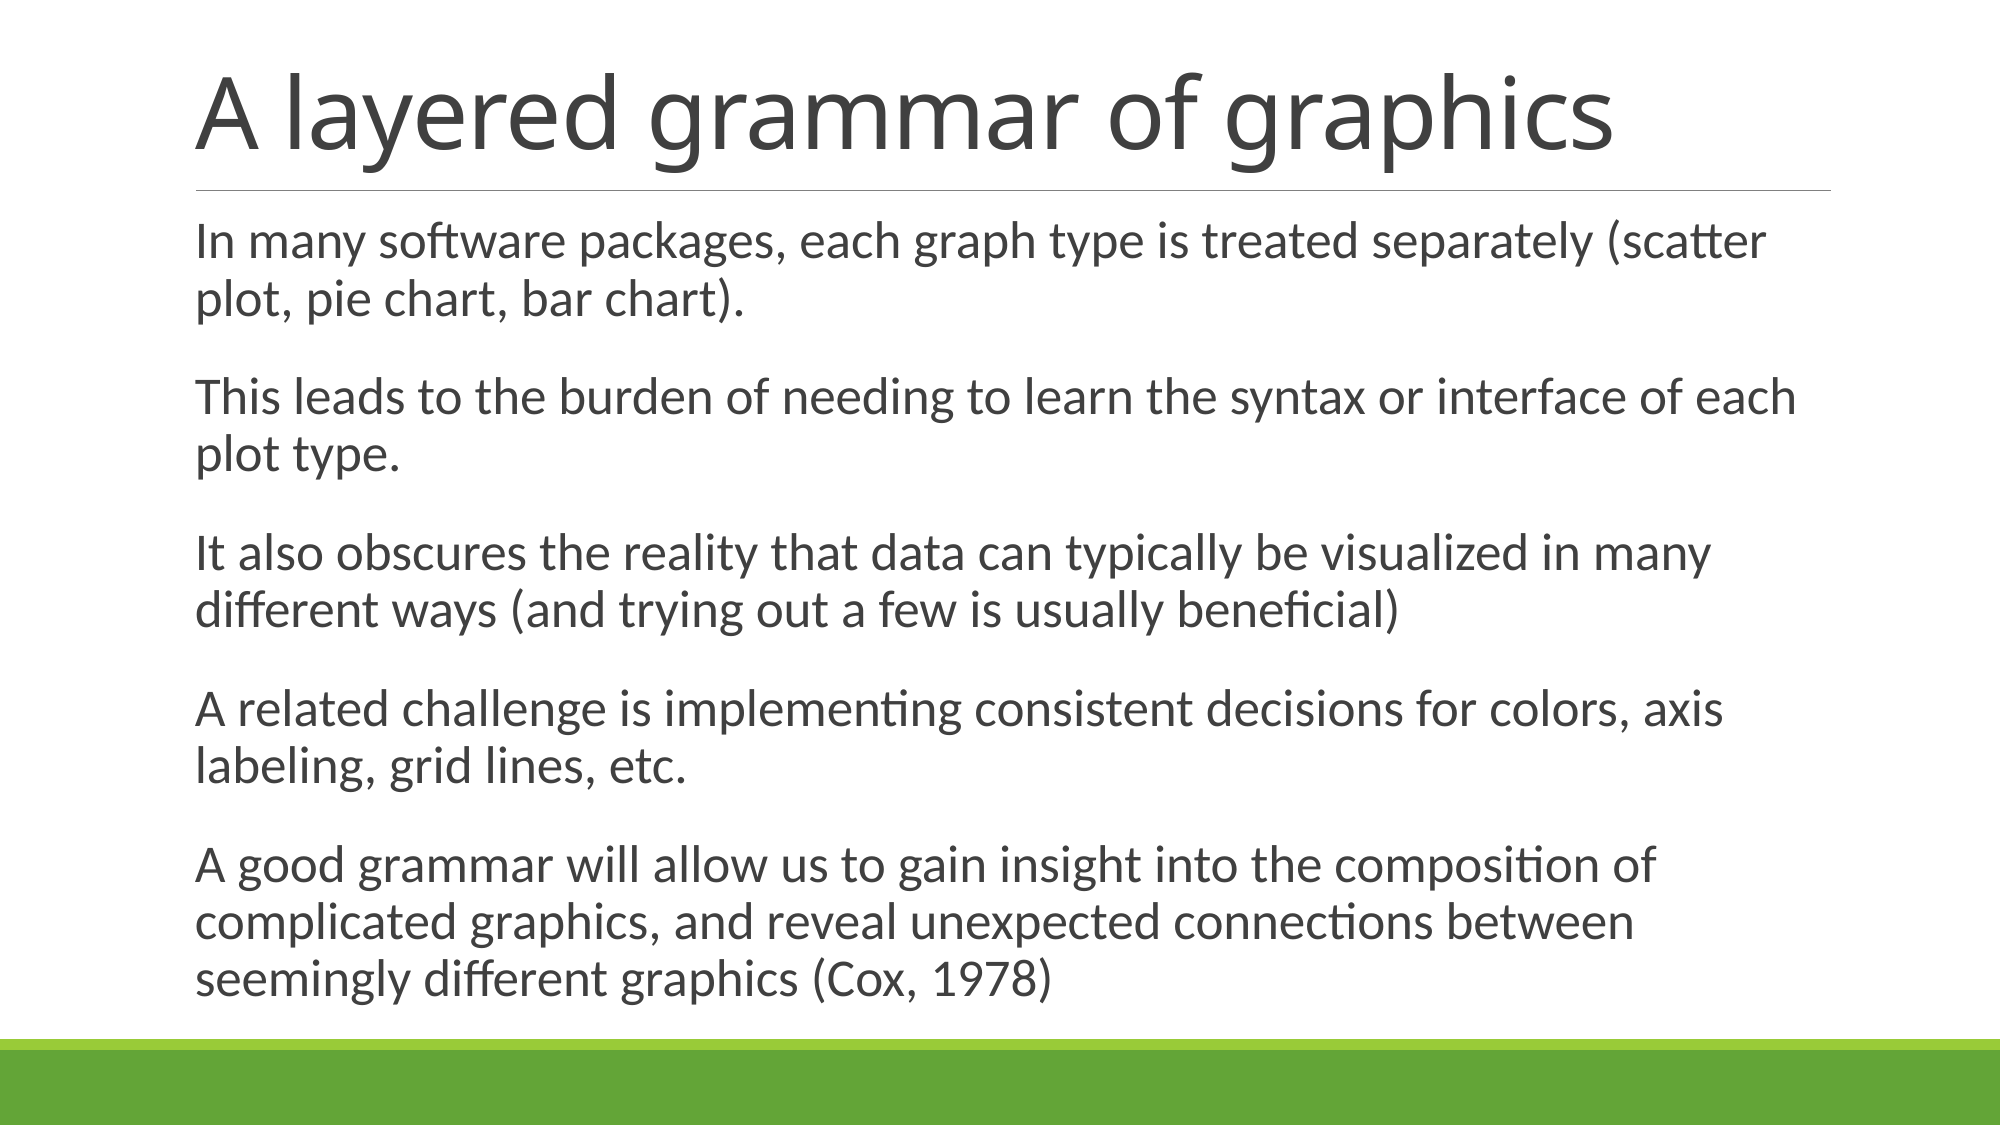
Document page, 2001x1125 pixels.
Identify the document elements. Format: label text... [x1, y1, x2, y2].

title A layered grammar of graphics [180, 47, 1830, 178]
list In many software packages, each graph type is treated separately (scatter plot, pie chart, bar chart). This leads to the burden of needing to learn the syntax or interface of each plot type. It also obscures the reality that data can typically be visualized in many different ways (and trying out a few is usually beneficial) A related challenge is implementing consistent decisions for colors, axis labeling, grid lines, etc. A good grammar will allow us to gain insight into the composition of complicated graphics, and reveal unexpected connections between seemingly different graphics (Cox, 1978) [180, 205, 1830, 1025]
